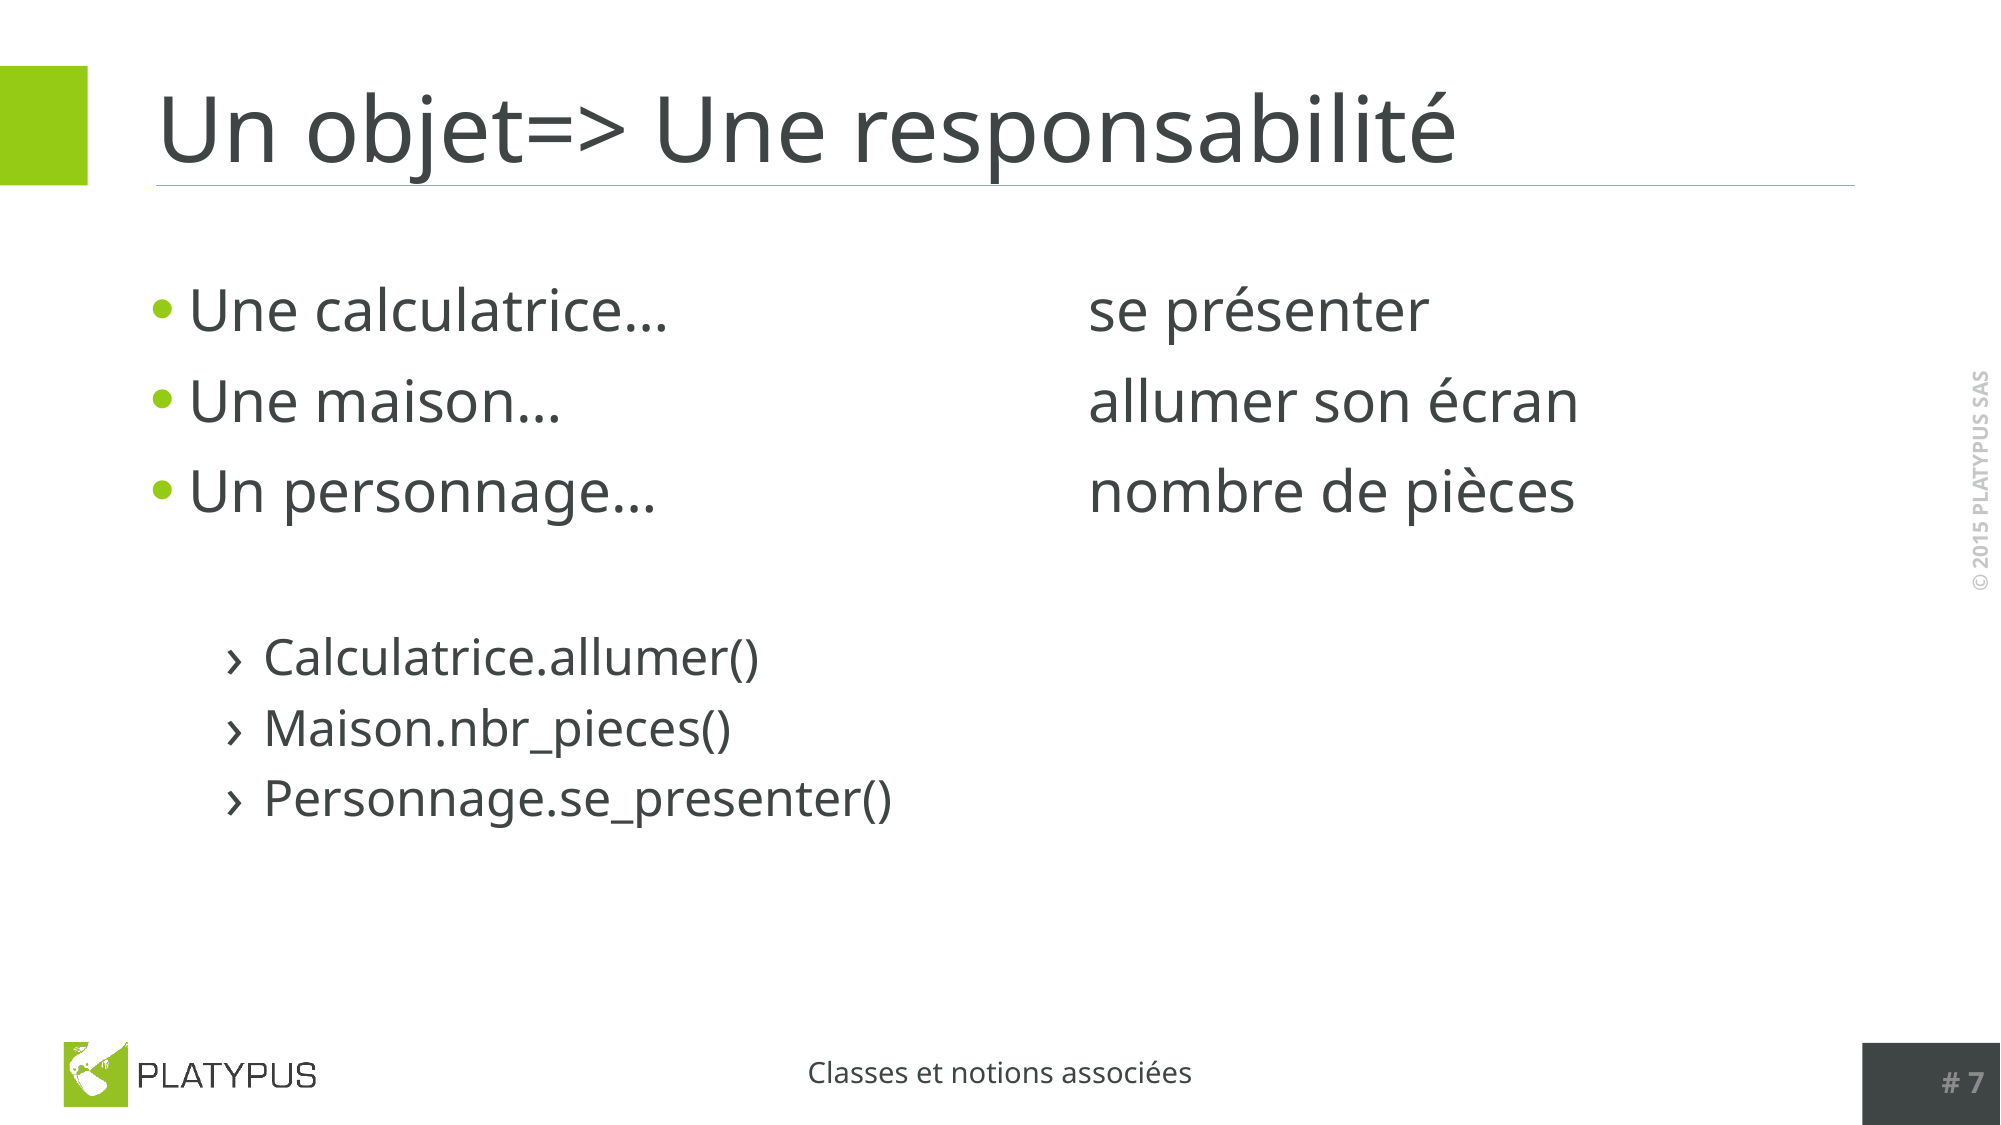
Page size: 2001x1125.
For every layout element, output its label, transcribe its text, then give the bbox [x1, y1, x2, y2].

slide_number # 7 [1862, 1042, 2000, 1125]
title Un objet=> Une responsabilité [141, 23, 1867, 242]
picture [59, 1035, 322, 1110]
list Classes et notions associées [639, 1051, 1361, 1088]
list Une calculatrice… se présenter Une maison… allumer son écran Un personnage… nombre de pièces Calculatrice.allumer() Maison.nbr_pieces() Personnage.se_presenter() [135, 265, 1861, 980]
